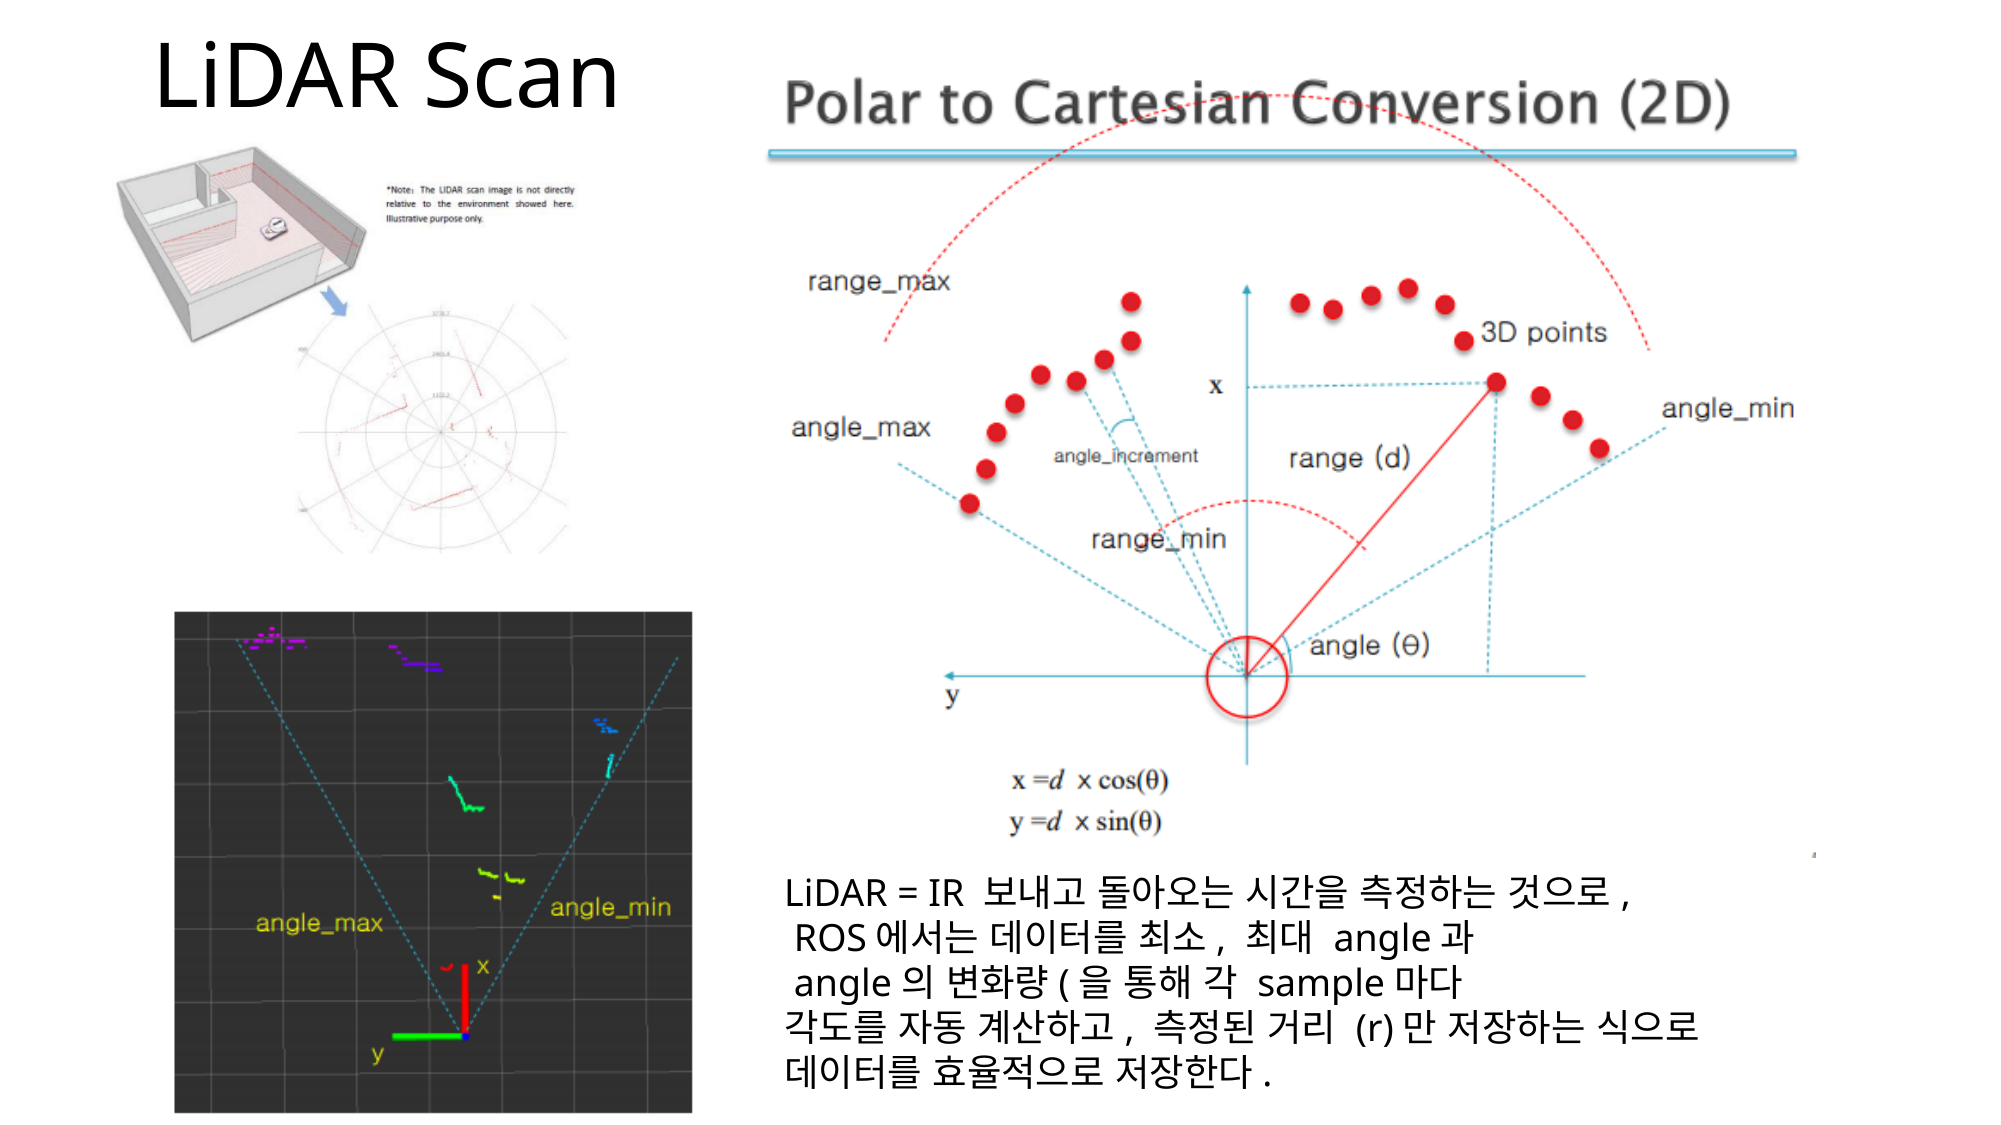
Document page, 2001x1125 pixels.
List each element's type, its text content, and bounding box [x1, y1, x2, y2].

picture [740, 55, 1816, 858]
picture [156, 587, 694, 1125]
title LiDAR Scan [137, 22, 1863, 135]
picture [111, 134, 590, 573]
